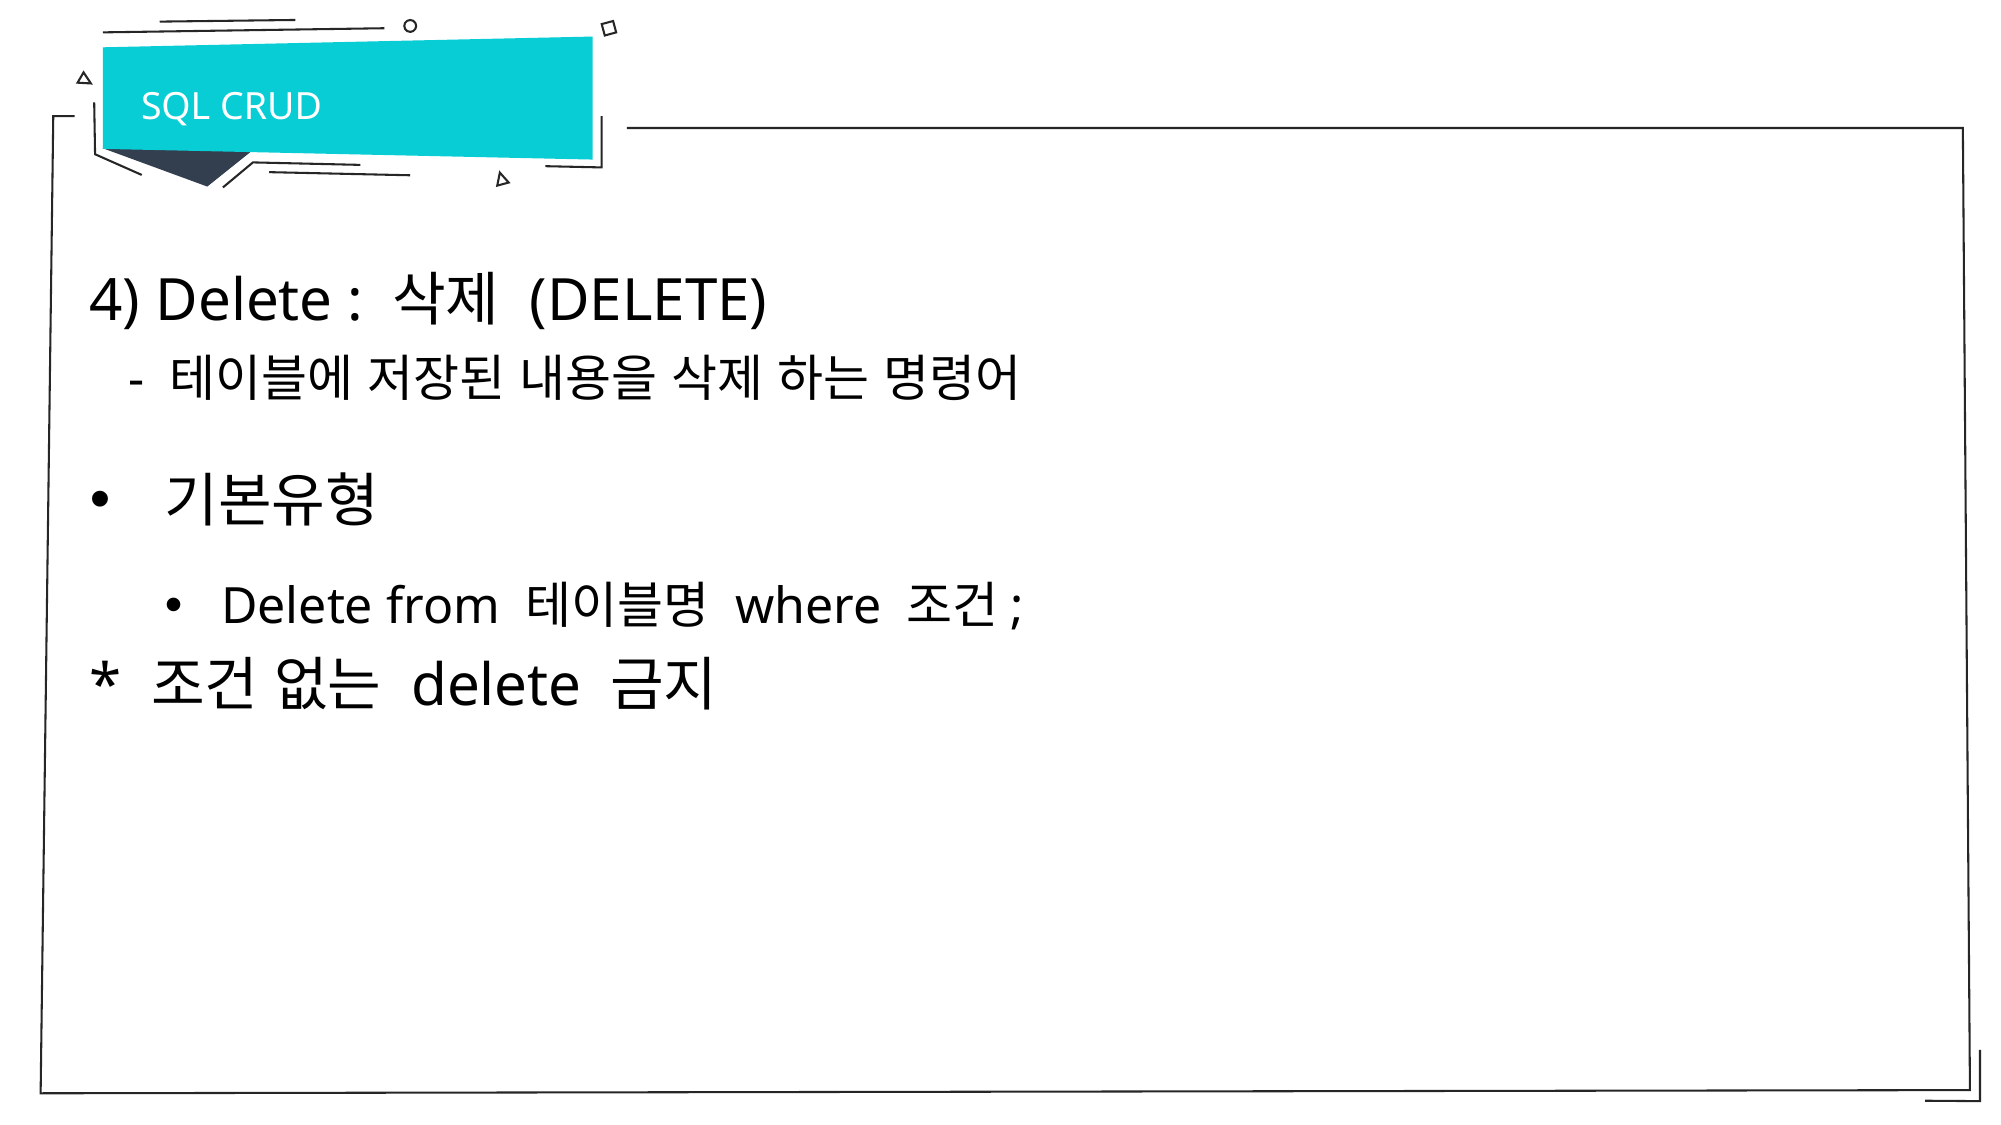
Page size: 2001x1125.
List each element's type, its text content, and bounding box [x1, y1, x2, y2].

text_box 4) Delete : 삭제 (DELETE) - 테이블에 저장된 내용을 삭제 하는 명령어 기본유형 Delete from 테이블명 where 조건; * 조건 없는 delete 금지 [74, 262, 1927, 1005]
text_box SQL CRUD [125, 51, 338, 135]
